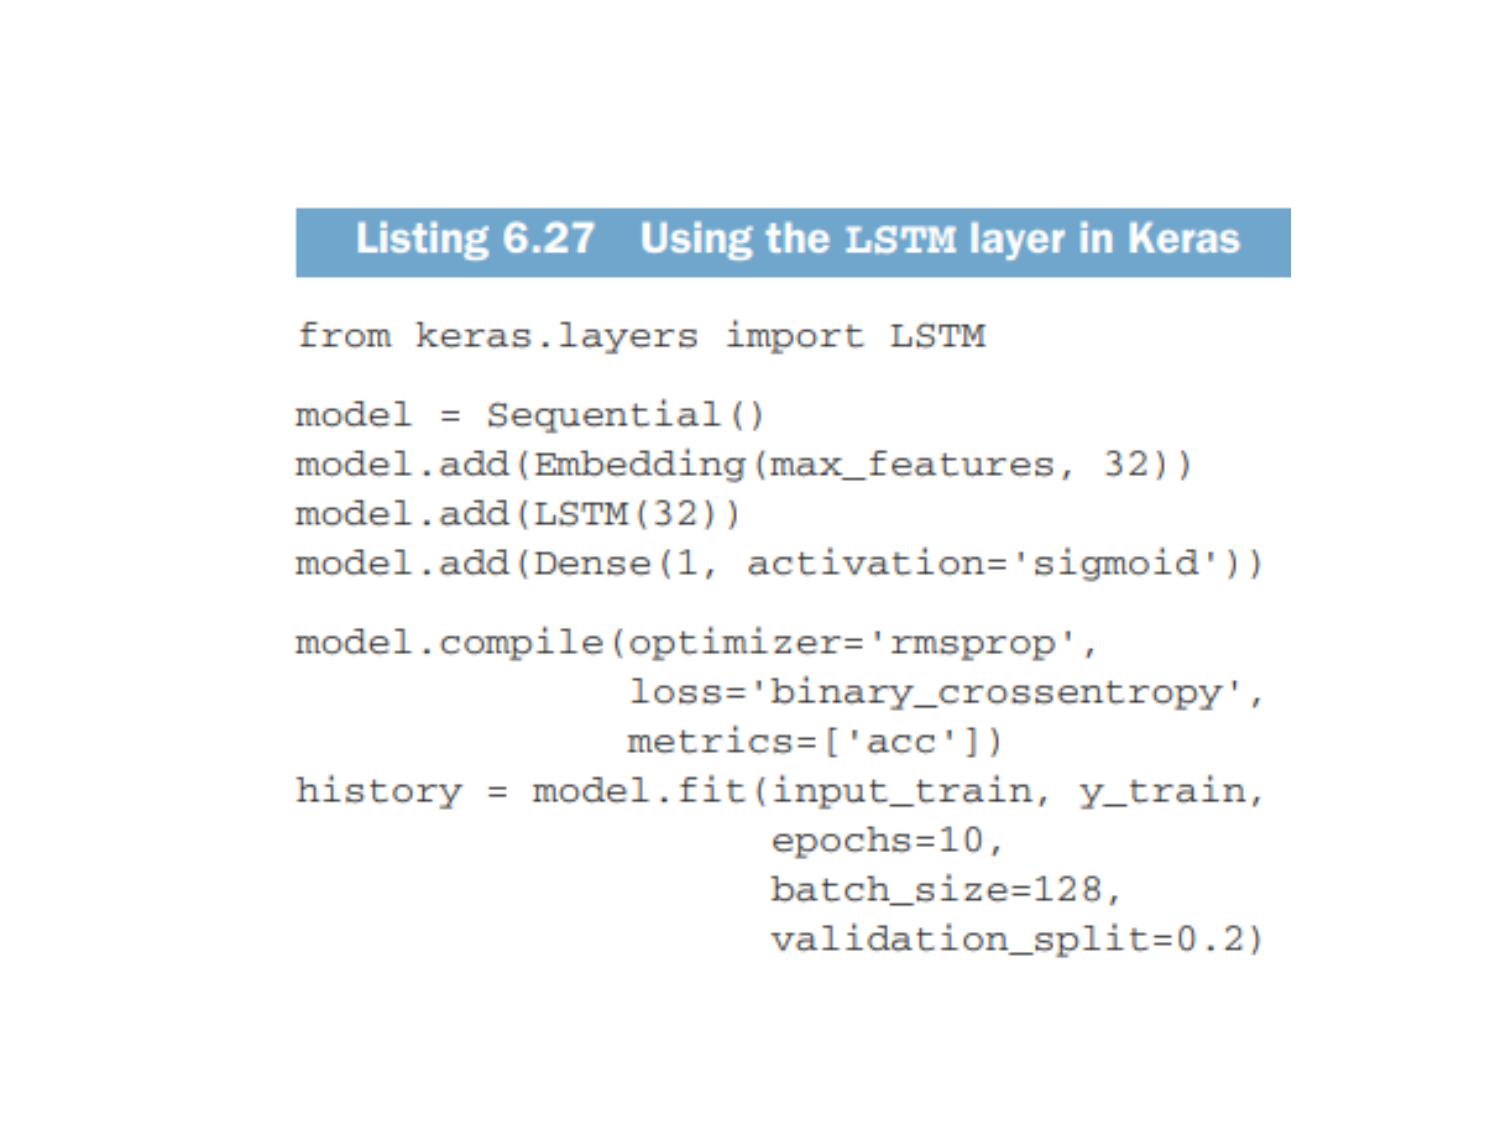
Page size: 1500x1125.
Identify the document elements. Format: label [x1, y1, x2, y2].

picture [287, 198, 1292, 988]
